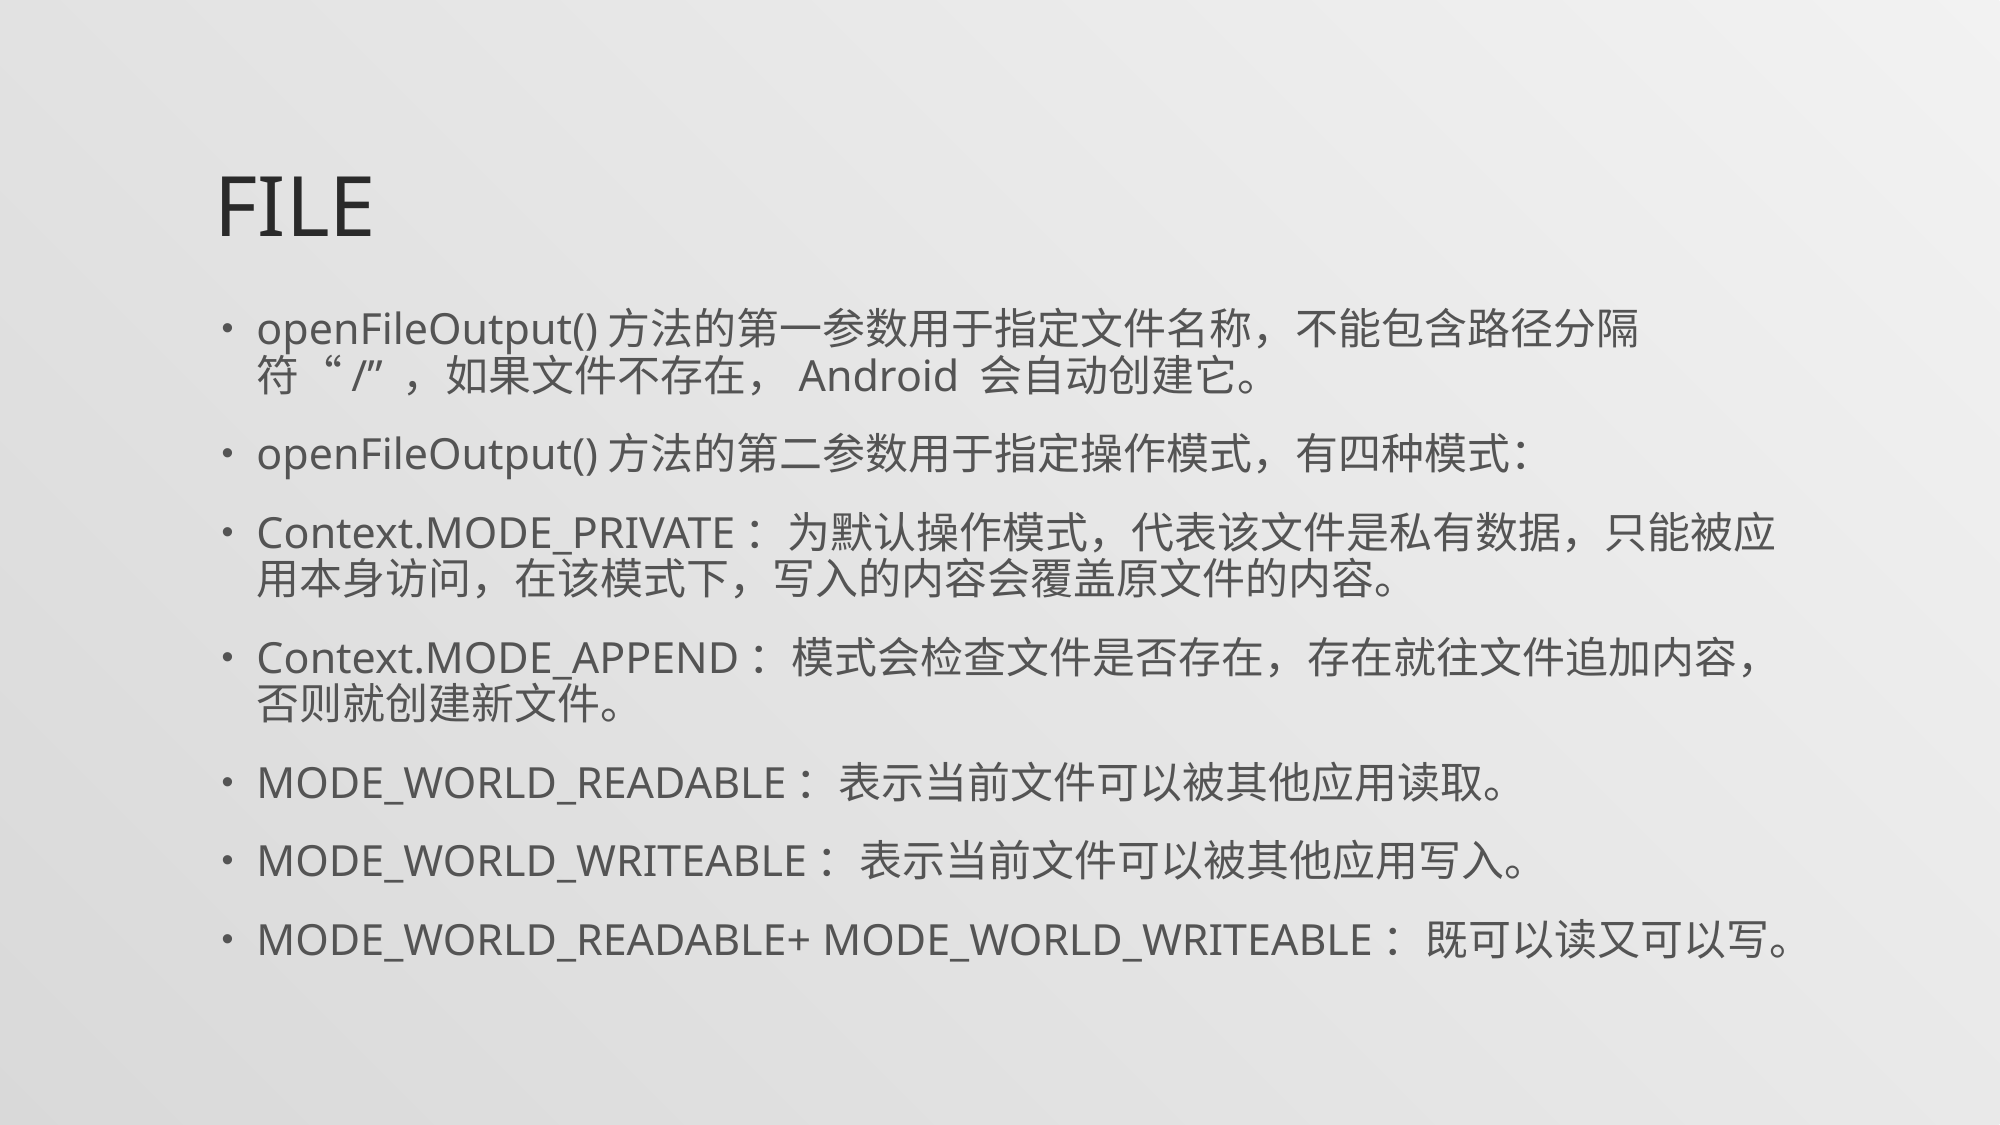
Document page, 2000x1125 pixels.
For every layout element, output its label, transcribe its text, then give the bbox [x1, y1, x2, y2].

list openFileOutput()方法的第一参数用于指定文件名称，不能包含路径分隔符“/” ，如果文件不存在，Android 会自动创建它。 openFileOutput()方法的第二参数用于指定操作模式，有四种模式： Context.MODE_PRIVATE：为默认操作模式，代表该文件是私有数据，只能被应用本身访问，在该模式下，写入的内容会覆盖原文件的内容。 Context.MODE_APPEND：模式会检查文件是否存在，存在就往文件追加内容，否则就创建新文件。 MODE_WORLD_READABLE：表示当前文件可以被其他应用读取。 MODE_WORLD_WRITEABLE：表示当前文件可以被其他应用写入。 MODE_WORLD_READABLE+ MODE_WORLD_WRITEABLE：既可以读又可以写。 [199, 299, 1800, 1013]
title FILE [199, 45, 1800, 263]
